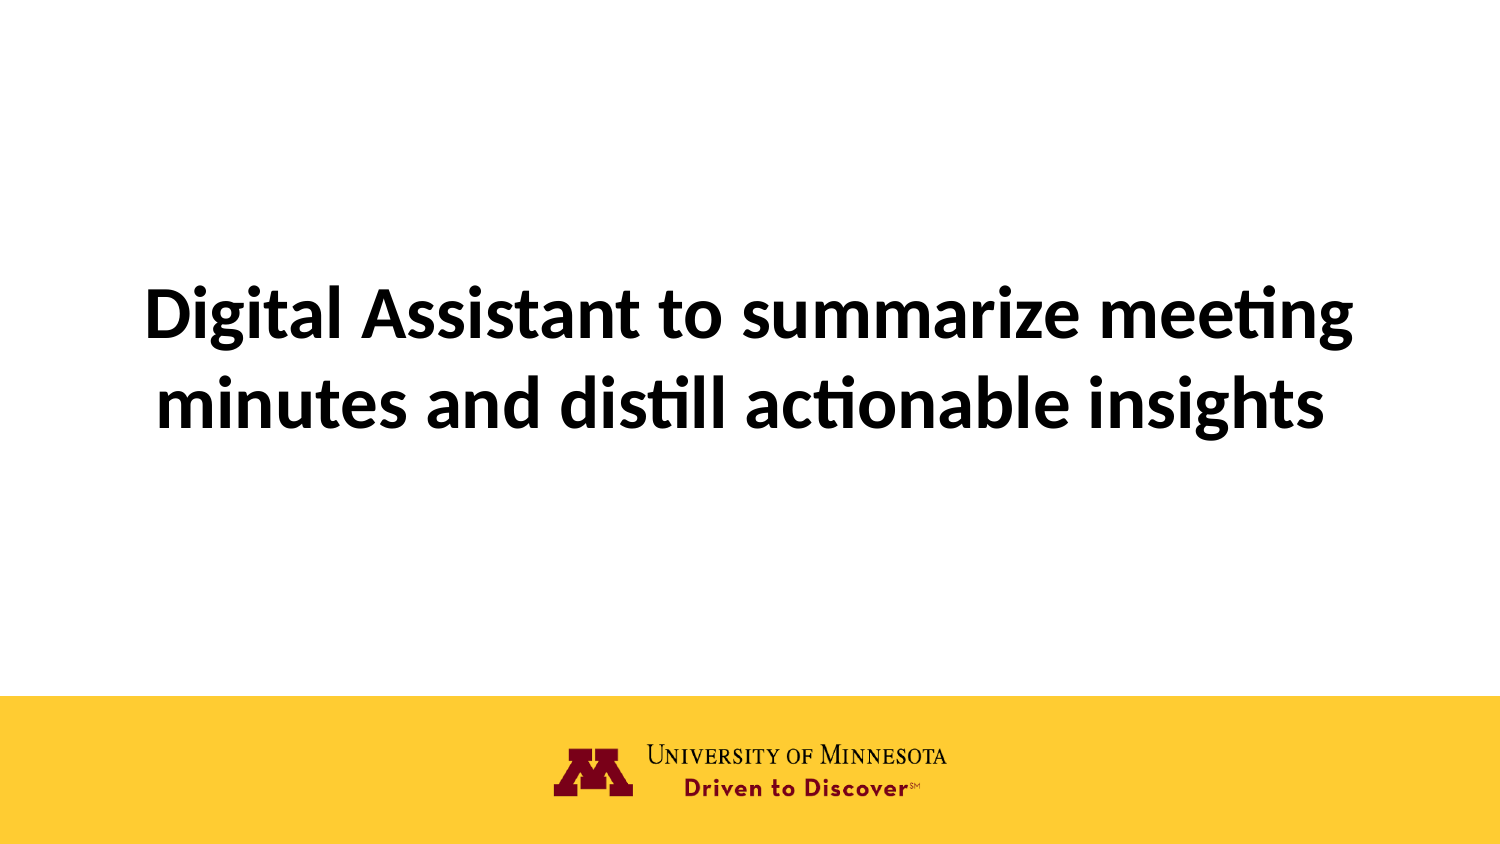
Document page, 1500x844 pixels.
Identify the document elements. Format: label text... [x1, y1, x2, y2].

title Digital Assistant to summarize meeting minutes and distill actionable insights [51, 47, 1449, 459]
picture [0, 696, 1500, 844]
